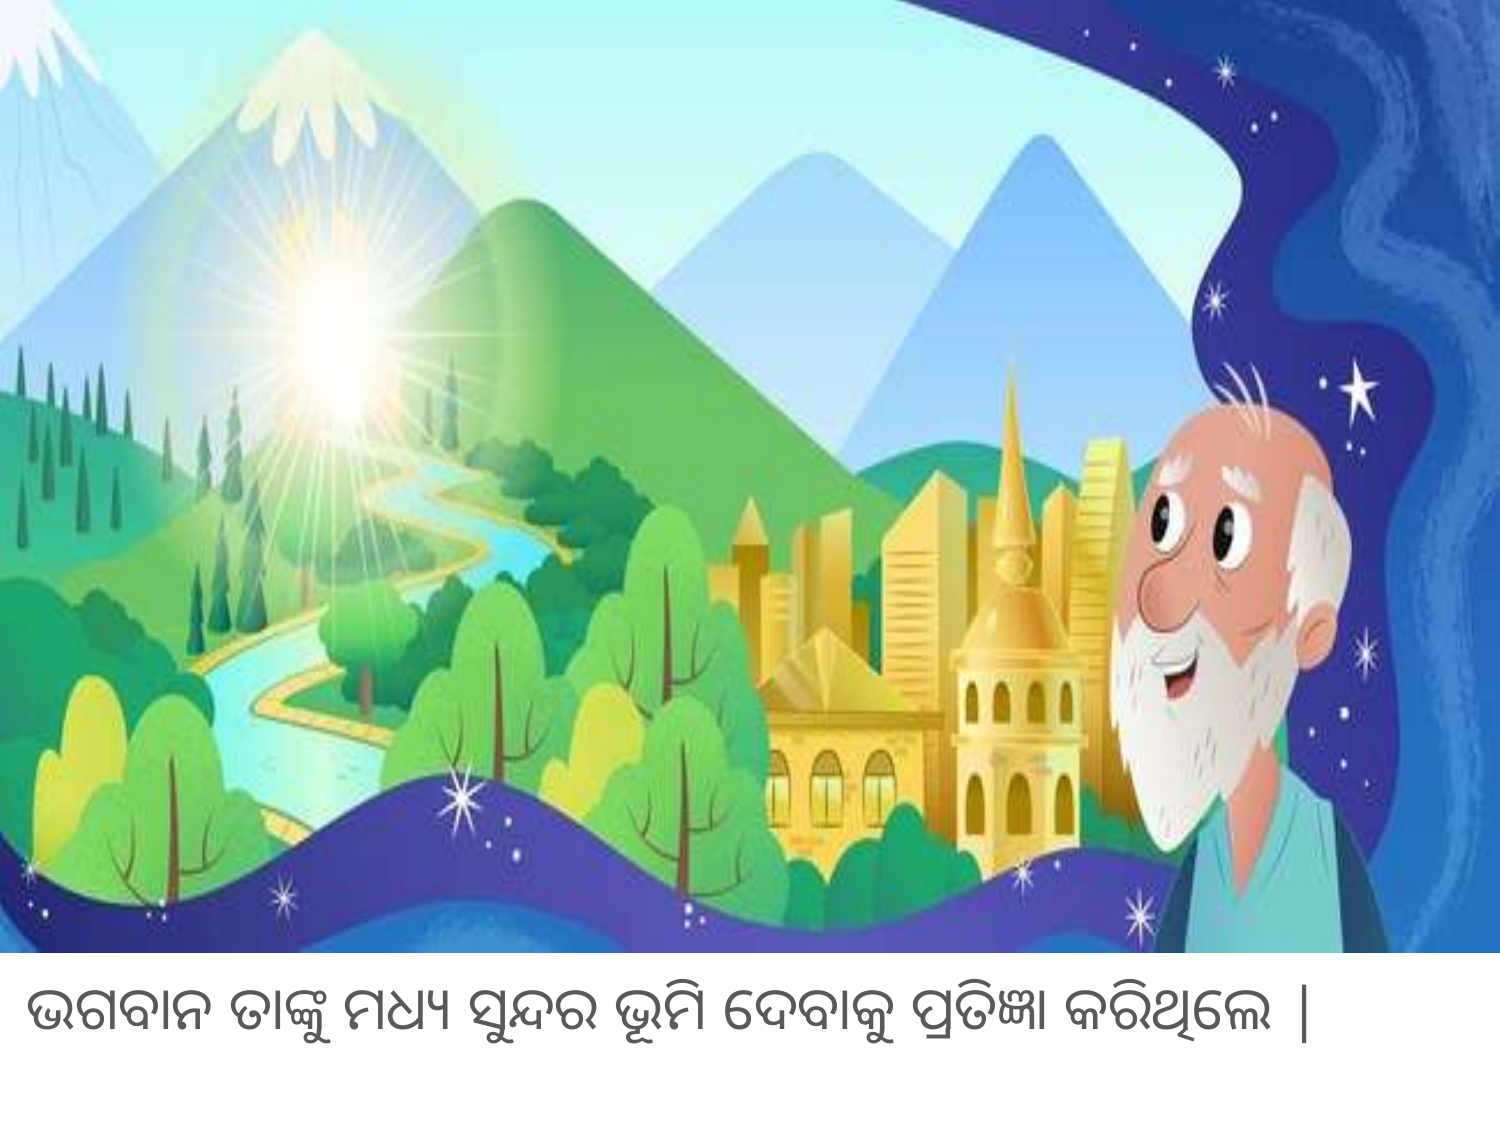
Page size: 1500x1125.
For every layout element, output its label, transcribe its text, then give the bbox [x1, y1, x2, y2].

text_box ଭଗବାନ ତାଙ୍କୁ ମଧ୍ୟ ସୁନ୍ଦର ଭୂମି ଦେବାକୁ ପ୍ରତିଜ୍ଞା କରିଥିଲେ | [11, 964, 1498, 1049]
picture [0, 0, 1500, 953]
